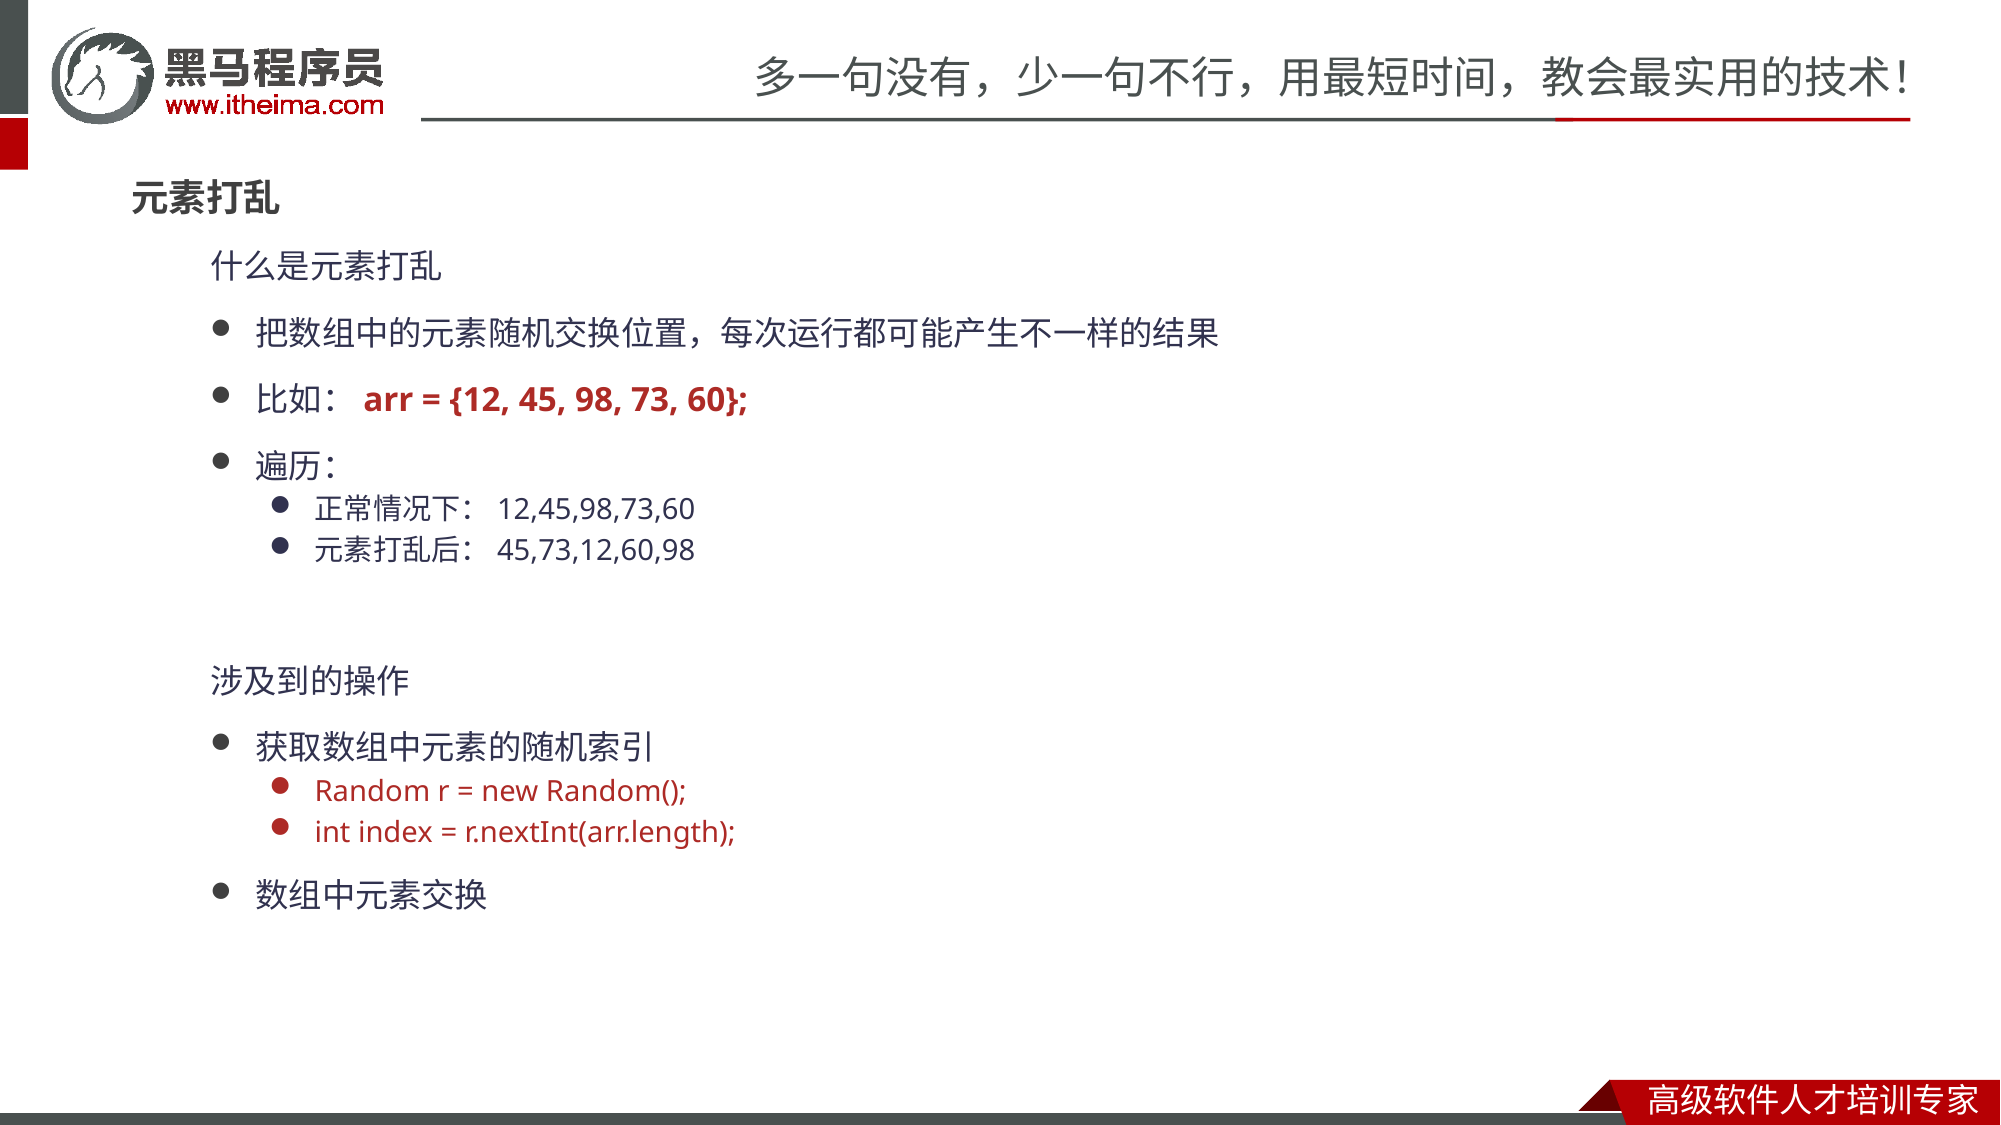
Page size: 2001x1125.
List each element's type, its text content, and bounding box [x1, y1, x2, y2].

list 什么是元素打乱 把数组中的元素随机交换位置，每次运行都可能产生不一样的结果 比如：arr = {12, 45, 98, 73, 60}; 遍历： 正常情况下：12,45,98,73,60 元素打乱后：45,73,12,60,98 涉及到的操作 获取数组中元素的随机索引 Random r = new Random(); int index = r.nextInt(arr.length); 数组中元素交换 [195, 218, 1959, 1038]
list 元素打乱 [116, 154, 1880, 239]
picture [50, 26, 384, 125]
